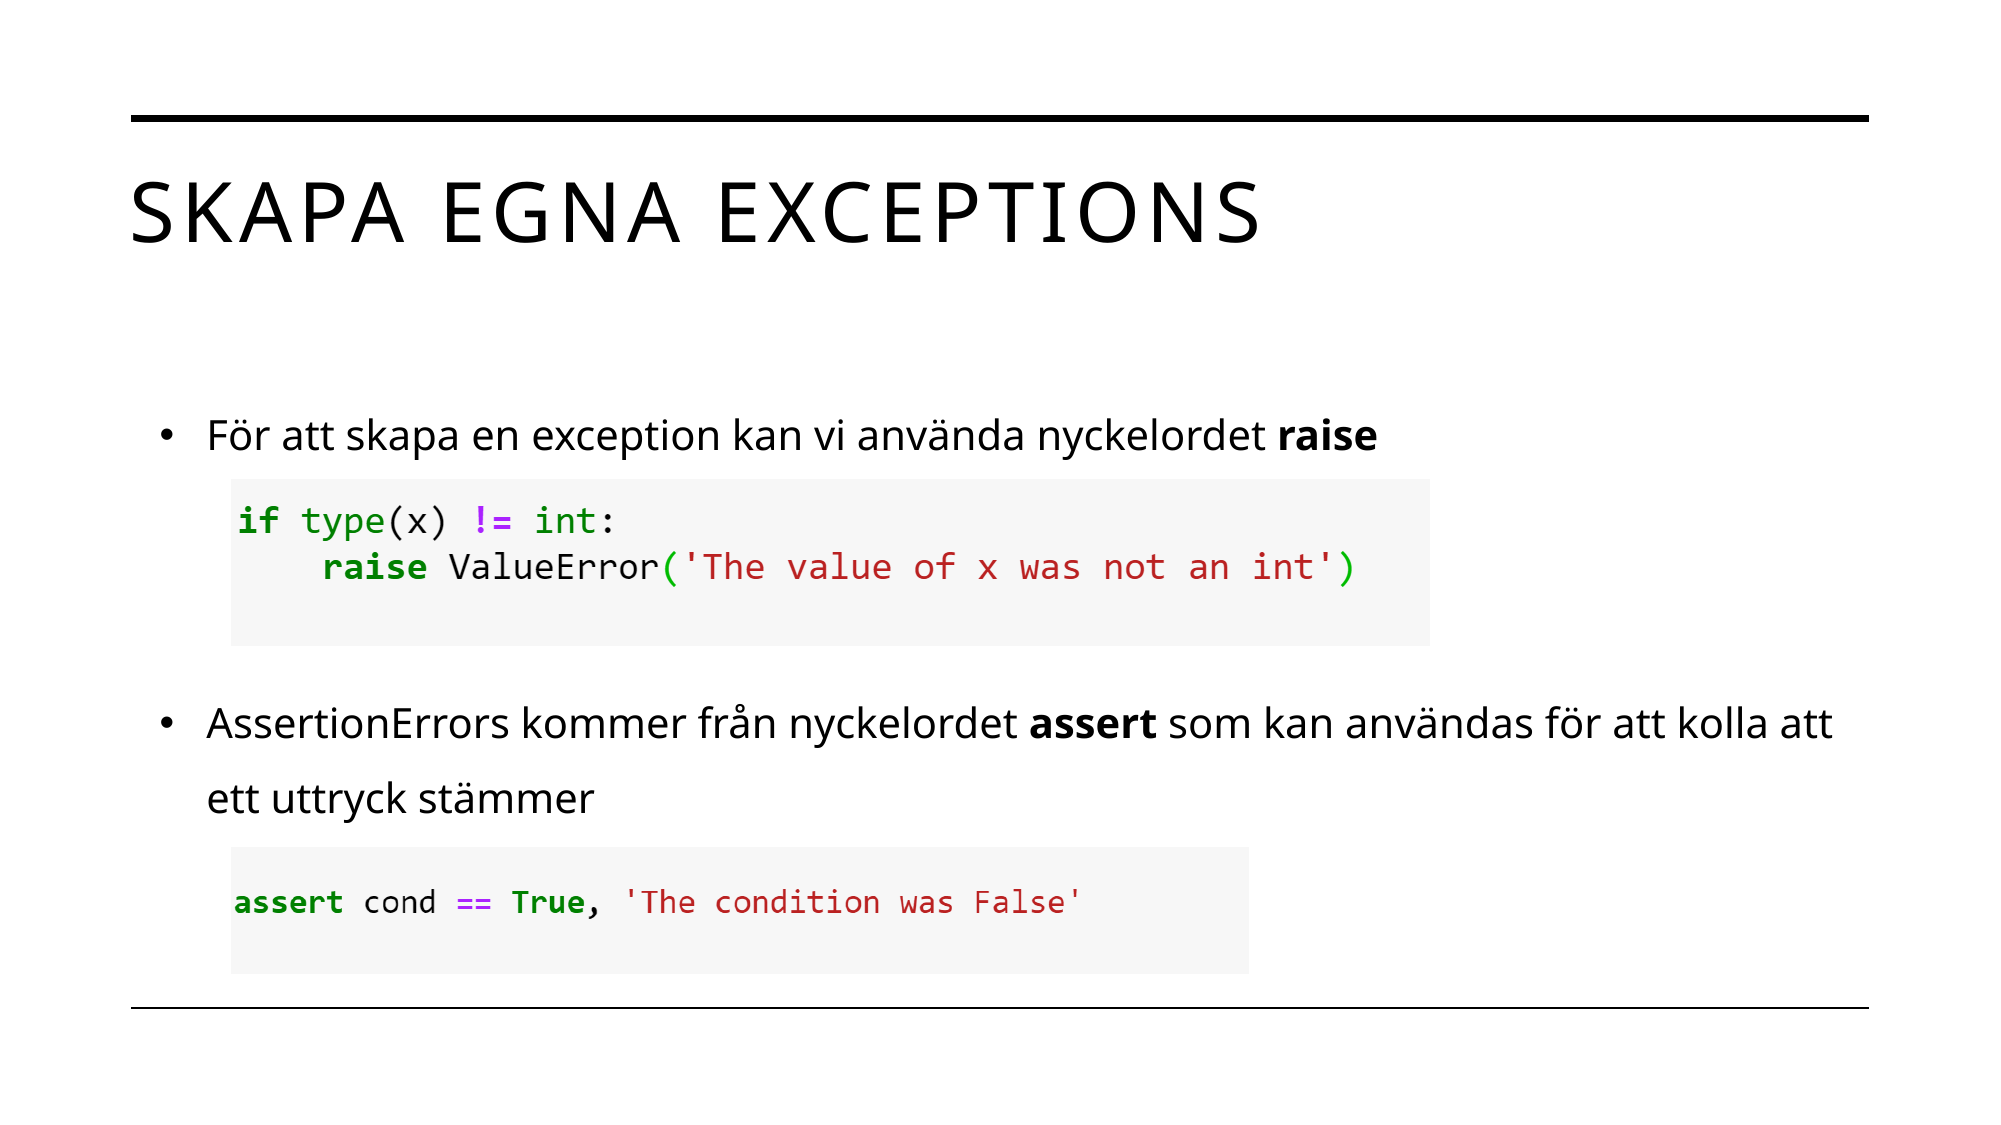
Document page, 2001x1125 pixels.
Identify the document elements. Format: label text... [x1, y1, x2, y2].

picture [230, 847, 1249, 974]
list För att skapa en exception kan vi använda nyckelordet raise AssertionErrors kommer från nyckelordet assert som kan användas för att kolla att ett uttryck stämmer [114, 376, 1869, 973]
title SKAPA EGNA EXCEPTIONS [114, 151, 1869, 376]
picture [230, 479, 1430, 646]
